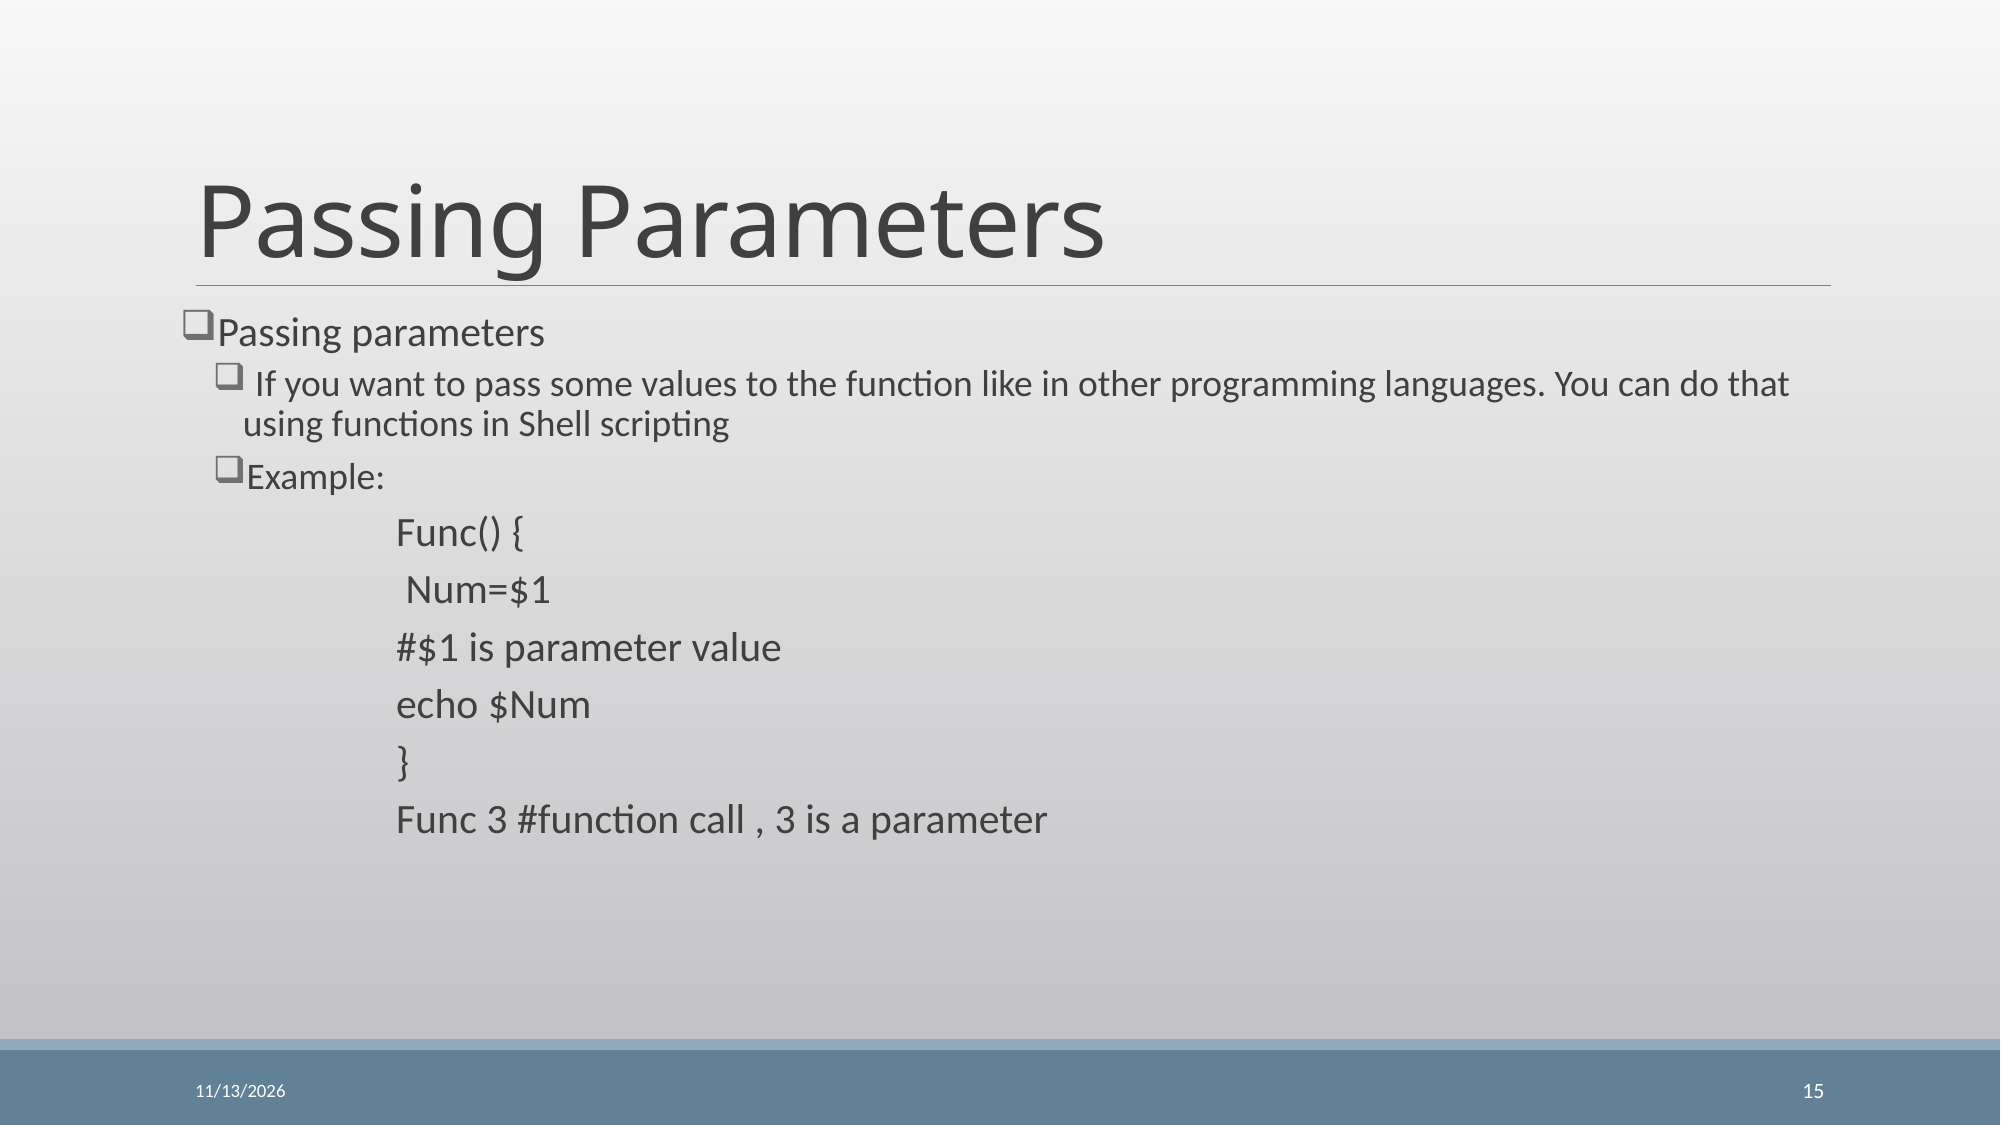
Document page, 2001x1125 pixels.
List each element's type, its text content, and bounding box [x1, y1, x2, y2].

slide_number 15 [1624, 1059, 1840, 1120]
title Passing Parameters [180, 47, 1830, 285]
list Passing parameters If you want to pass some values to the function like in other programming languages. You can do that using functions in Shell scripting Example: Func() { Num=$1 #$1 is parameter value echo $Num } Func 3 #function call , 3 is a parameter [180, 302, 1830, 963]
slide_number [180, 1059, 586, 1120]
